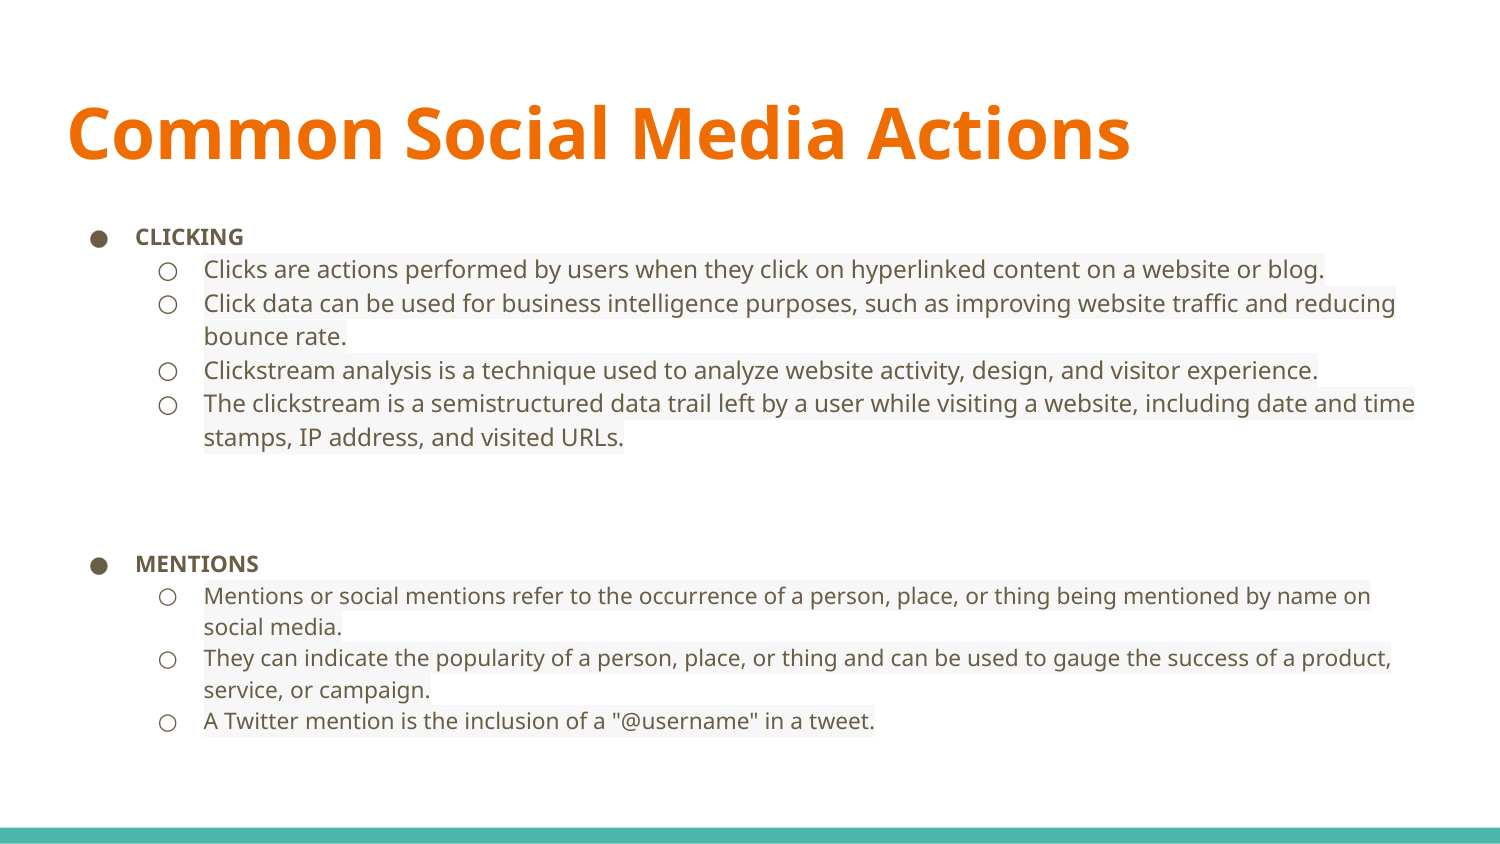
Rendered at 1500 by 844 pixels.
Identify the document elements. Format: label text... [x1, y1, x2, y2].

list CLICKING Clicks are actions performed by users when they click on hyperlinked content on a website or blog. Click data can be used for business intelligence purposes, such as improving website traffic and reducing bounce rate. Clickstream analysis is a technique used to analyze website activity, design, and visitor experience. The clickstream is a semistructured data trail left by a user while visiting a website, including date and time stamps, IP address, and visited URLs. MENTIONS Mentions or social mentions refer to the occurrence of a person, place, or thing being mentioned by name on social media. They can indicate the popularity of a person, place, or thing and can be used to gauge the success of a product, service, or campaign. A Twitter mention is the inclusion of a "@username" in a tweet. [51, 207, 1449, 750]
title Common Social Media Actions [51, 72, 1449, 189]
